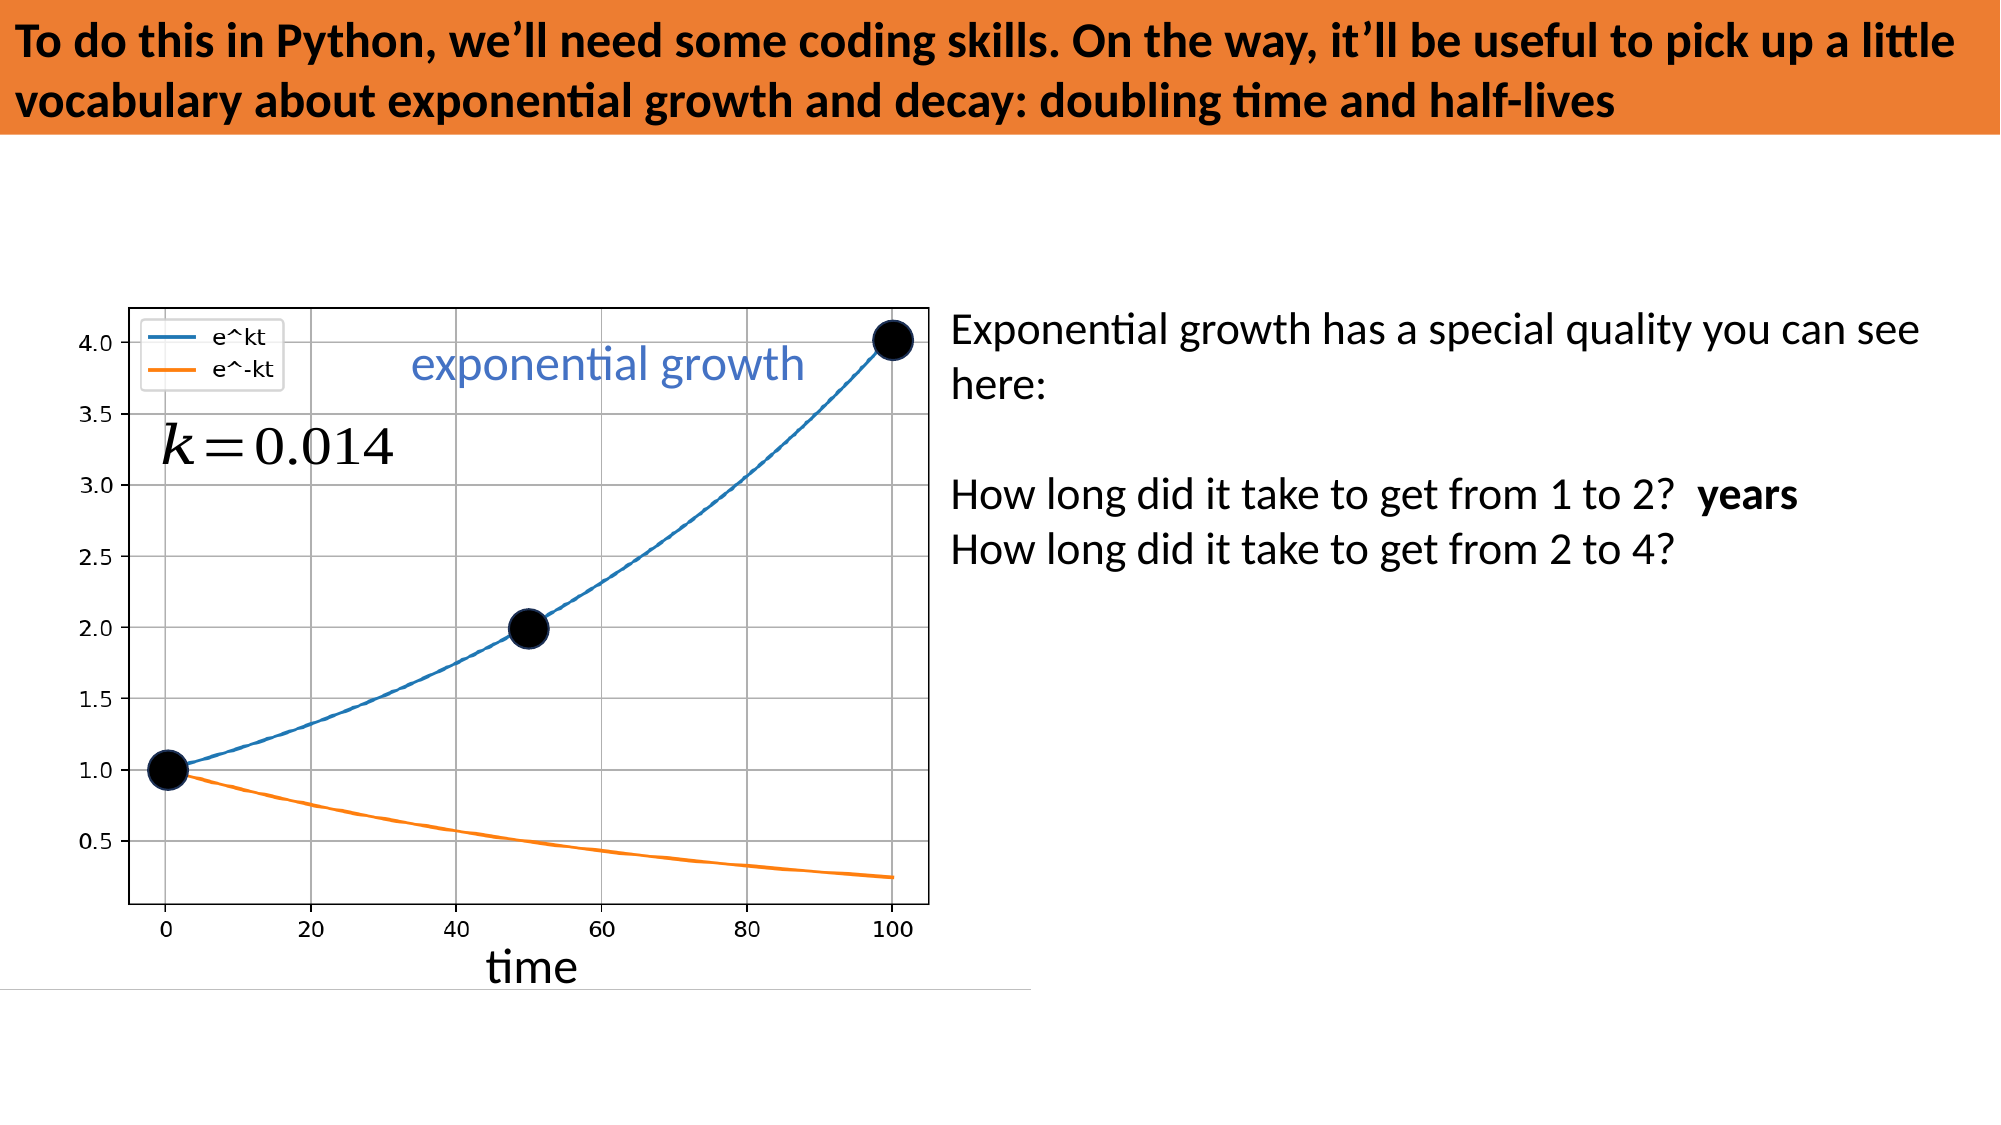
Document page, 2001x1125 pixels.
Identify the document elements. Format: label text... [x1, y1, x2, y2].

text_box To do this in Python, we’ll need some coding skills. On the way, it’ll be useful to pick up a little vocabulary about exponential growth and decay: doubling time and half-lives [0, 0, 2000, 135]
text_box time [470, 990, 787, 1001]
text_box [0, 215, 1031, 990]
